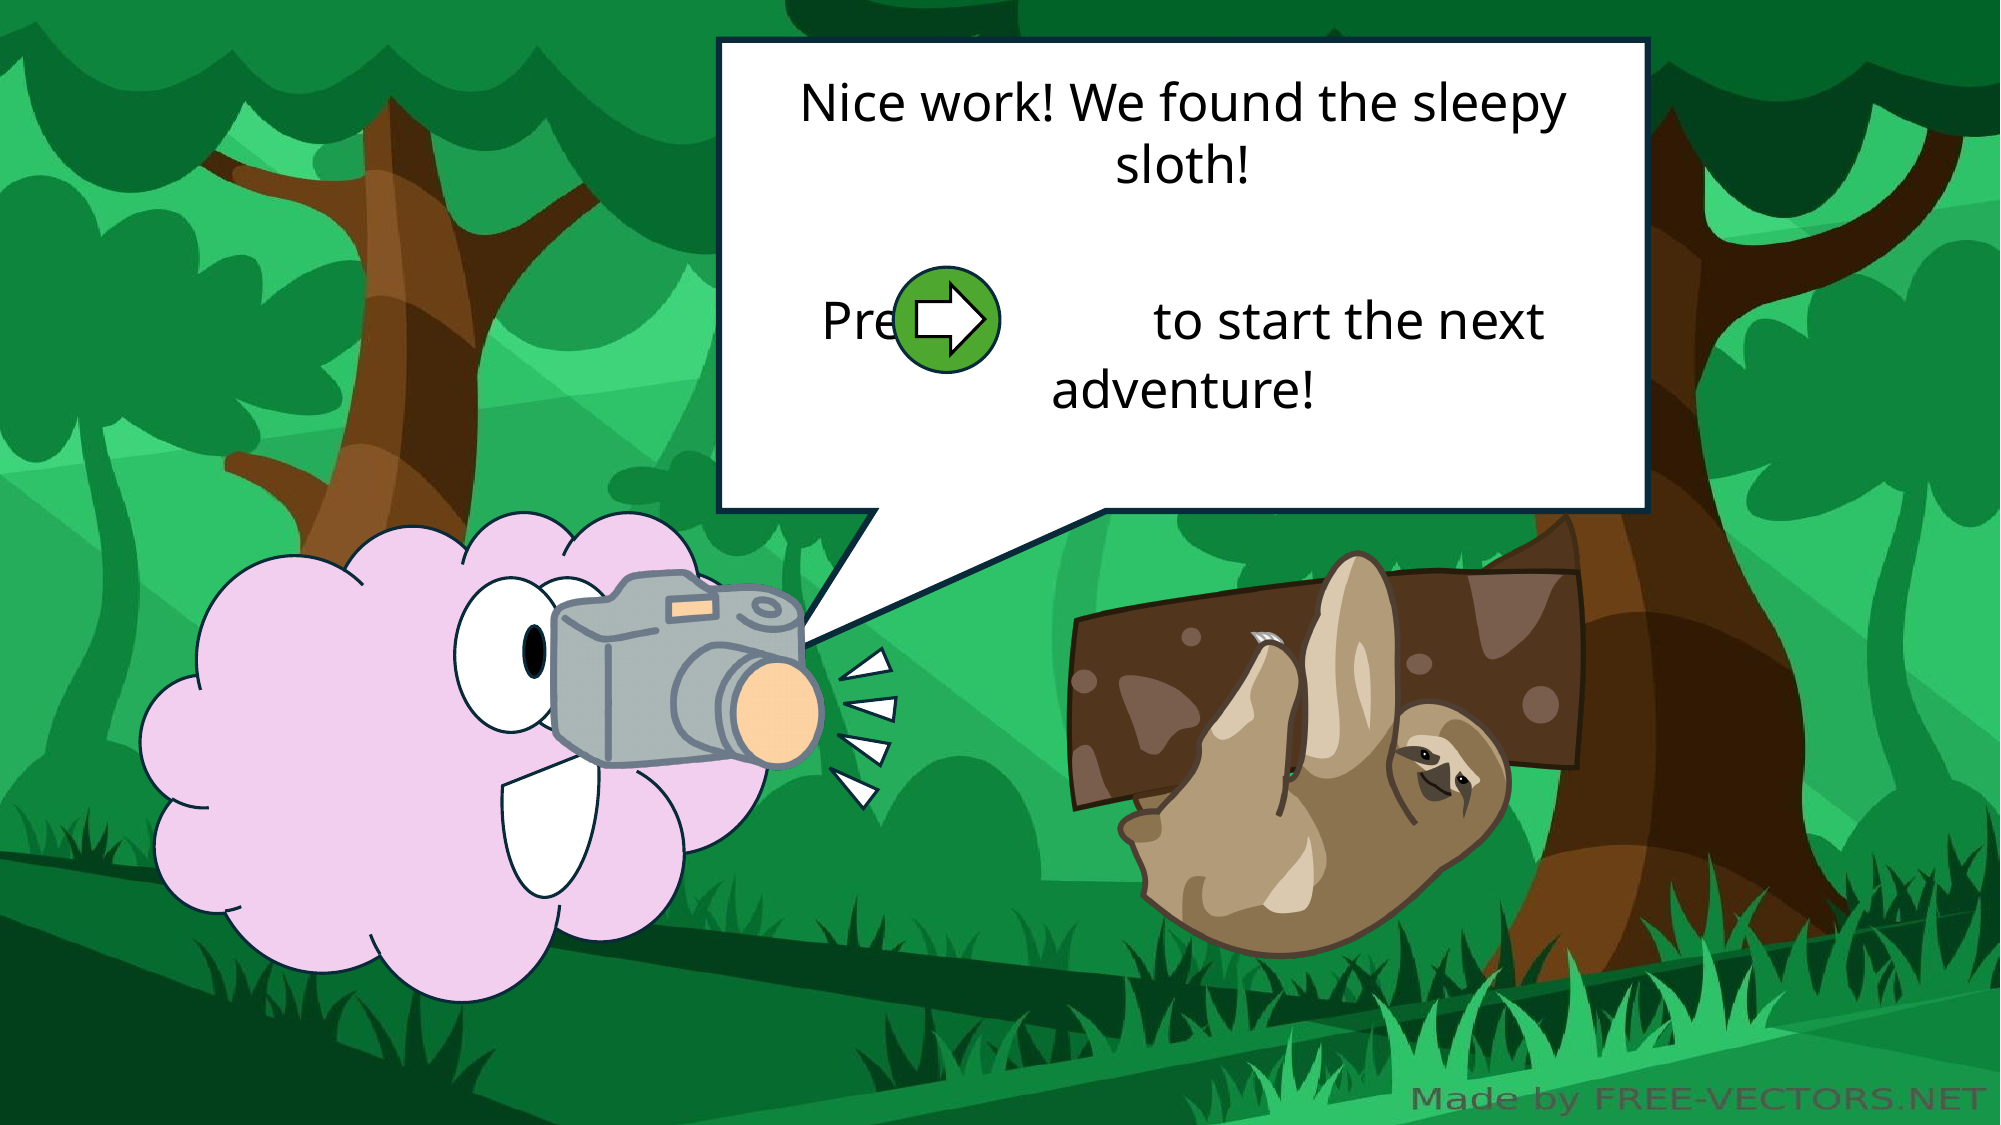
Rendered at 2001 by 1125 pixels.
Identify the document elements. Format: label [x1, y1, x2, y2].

picture [0, 0, 2000, 1125]
text_box [892, 266, 1001, 373]
text_box [454, 577, 549, 733]
